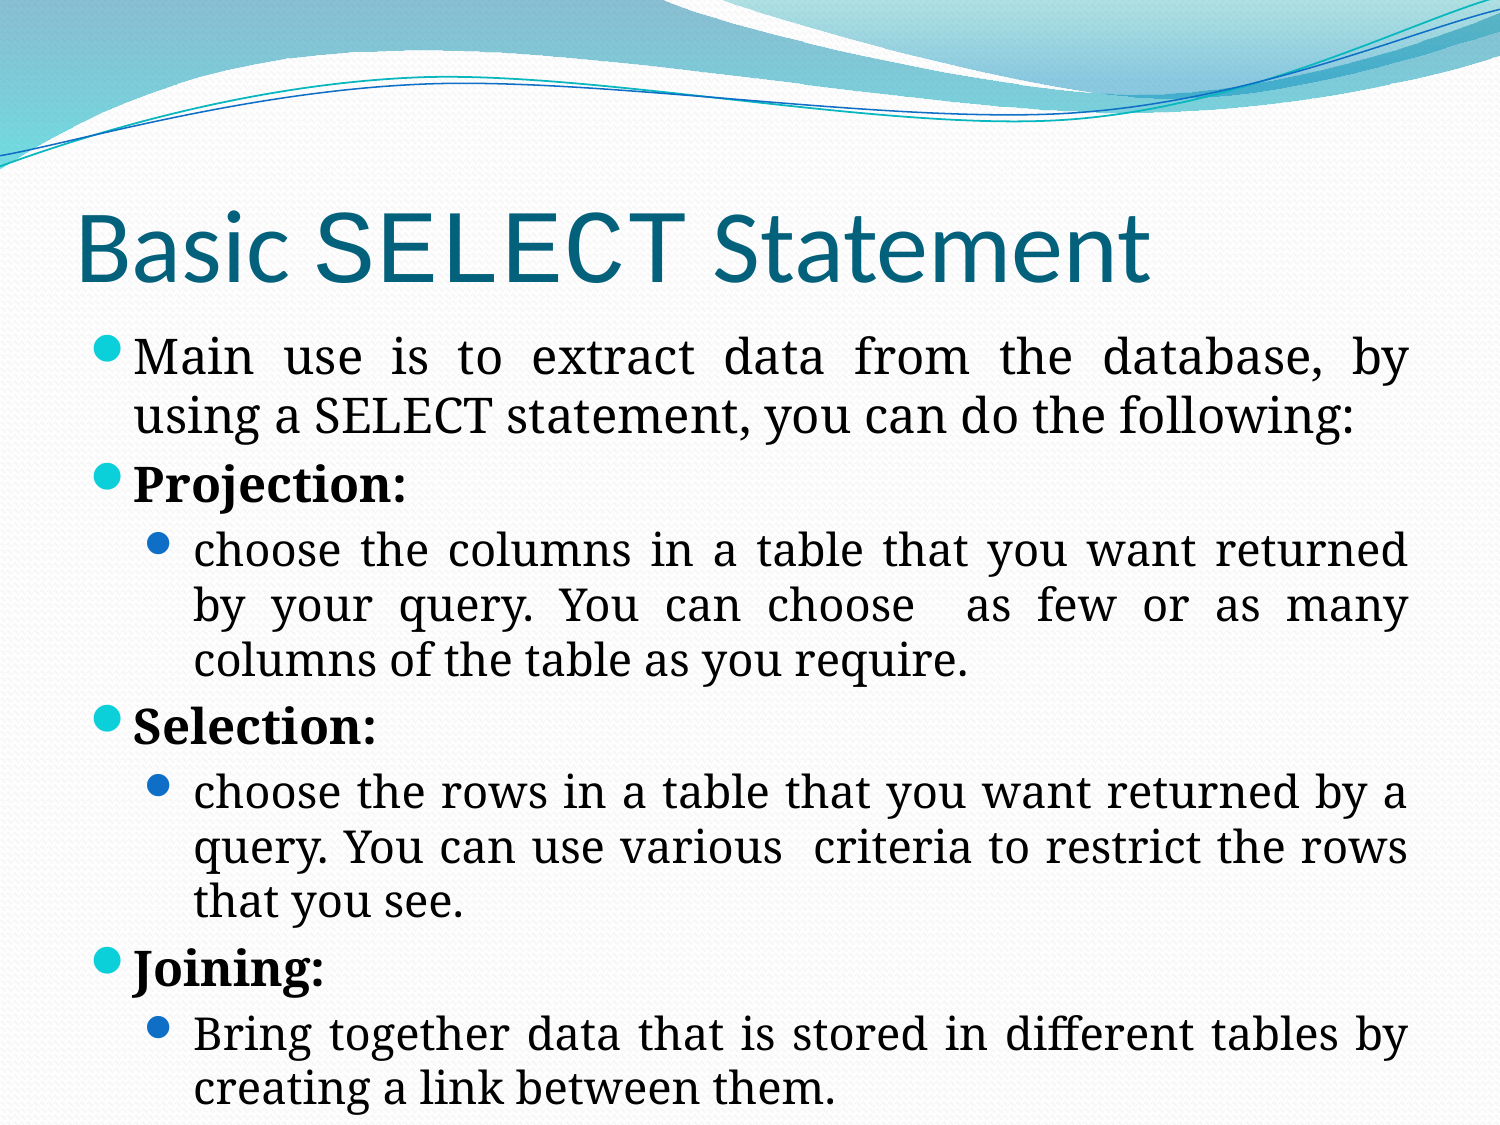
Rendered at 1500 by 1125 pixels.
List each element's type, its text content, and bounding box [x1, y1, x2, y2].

title Basic SELECT Statement [75, 115, 1425, 303]
list Main use is to extract data from the database, by using a SELECT statement, you can do the following: Projection: choose the columns in a table that you want returned by your query. You can choose as few or as many columns of the table as you require. Selection: choose the rows in a table that you want returned by a query. You can use various criteria to restrict the rows that you see. Joining: Bring together data that is stored in different tables by creating a link between them. [75, 317, 1425, 1125]
